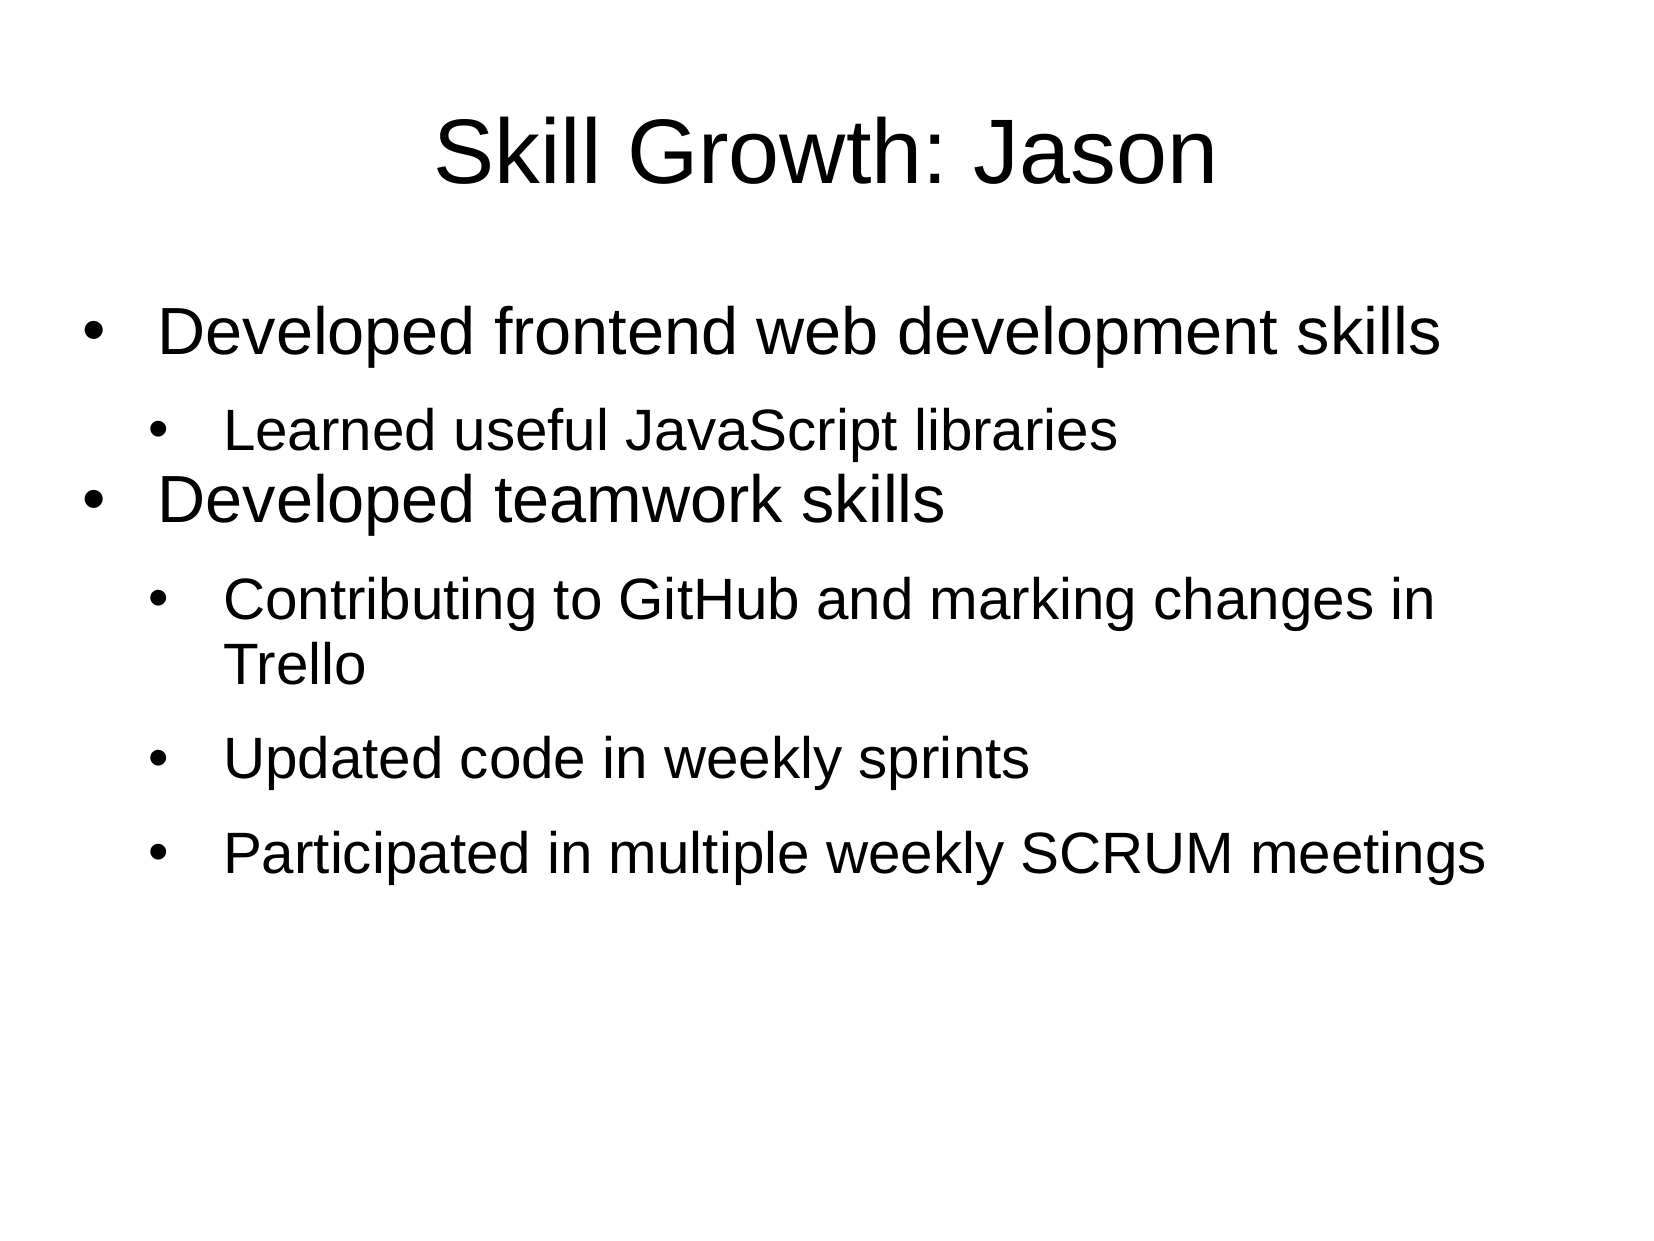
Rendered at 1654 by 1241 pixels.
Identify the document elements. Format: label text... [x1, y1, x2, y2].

list Developed frontend web development skills Learned useful JavaScript libraries Developed teamwork skills Contributing to GitHub and marking changes in Trello Updated code in weekly sprints Participated in multiple weekly SCRUM meetings [82, 290, 1571, 1109]
title Skill Growth: Jason [82, 49, 1571, 257]
